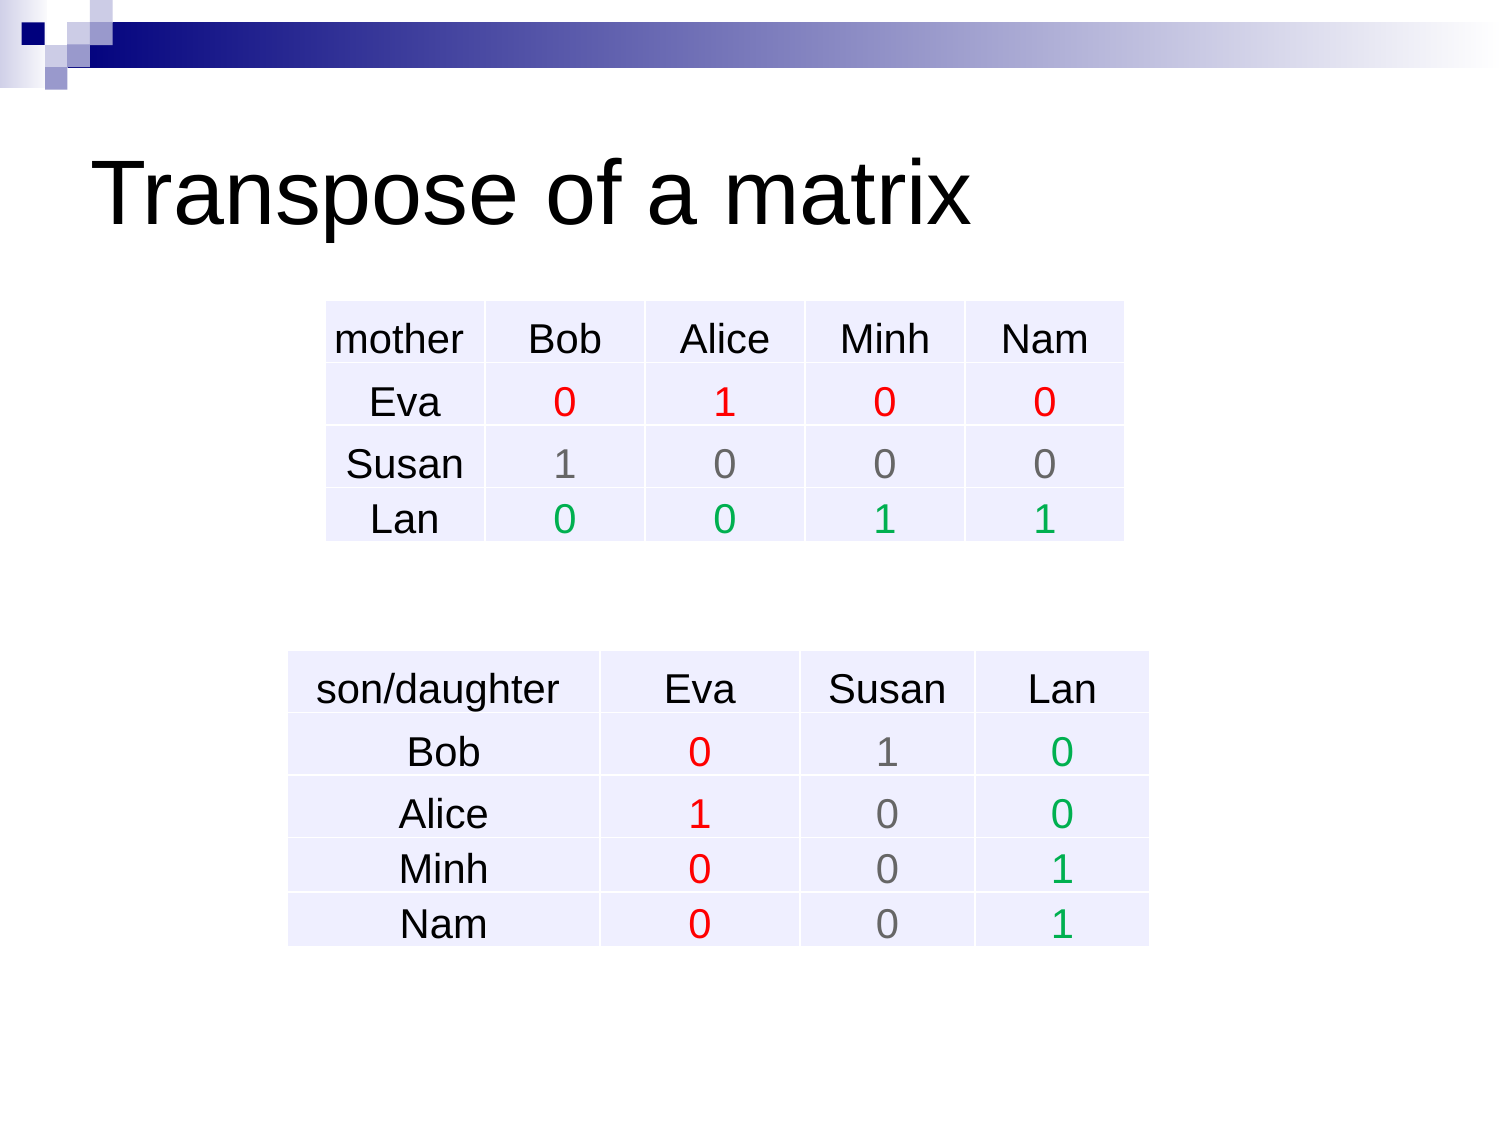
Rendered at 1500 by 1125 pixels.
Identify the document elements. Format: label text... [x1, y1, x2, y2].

table_header Minh [806, 301, 964, 362]
table_cell 1 [601, 776, 799, 837]
table_cell Lan [326, 488, 484, 541]
table_cell 1 [806, 488, 964, 541]
table_cell 0 [601, 893, 799, 946]
table_cell Alice [288, 776, 599, 837]
table_cell 1 [976, 893, 1149, 946]
table_header Alice [646, 301, 804, 362]
table_cell Susan [326, 426, 484, 487]
table_header Lan [976, 651, 1149, 712]
table_cell Eva [326, 363, 484, 424]
table_cell 0 [601, 713, 799, 774]
table_cell 0 [966, 363, 1124, 424]
table_header Susan [801, 651, 974, 712]
table_cell 0 [801, 838, 974, 891]
table_cell 0 [966, 426, 1124, 487]
table_cell 0 [646, 426, 804, 487]
table_cell 0 [486, 488, 644, 541]
table_cell 0 [976, 713, 1149, 774]
table_header son/daughter [288, 651, 599, 712]
table_cell 1 [976, 838, 1149, 891]
table_cell 0 [486, 363, 644, 424]
table_cell 0 [646, 488, 804, 541]
table_cell 1 [966, 488, 1124, 541]
table_header Bob [486, 301, 644, 362]
table_header Eva [601, 651, 799, 712]
table_cell 1 [486, 426, 644, 487]
table_cell Minh [288, 838, 599, 891]
table_cell 0 [601, 838, 799, 891]
table_cell Nam [288, 893, 599, 946]
table_cell Bob [288, 713, 599, 774]
table_cell 0 [801, 893, 974, 946]
table_cell 1 [801, 713, 974, 774]
table_cell 0 [806, 363, 964, 424]
table_cell 0 [801, 776, 974, 837]
table_header mother [326, 301, 484, 362]
table_cell 1 [646, 363, 804, 424]
title Transpose of a matrix [75, 75, 1425, 300]
table_cell 0 [976, 776, 1149, 837]
table_cell 0 [806, 426, 964, 487]
table_header Nam [966, 301, 1124, 362]
